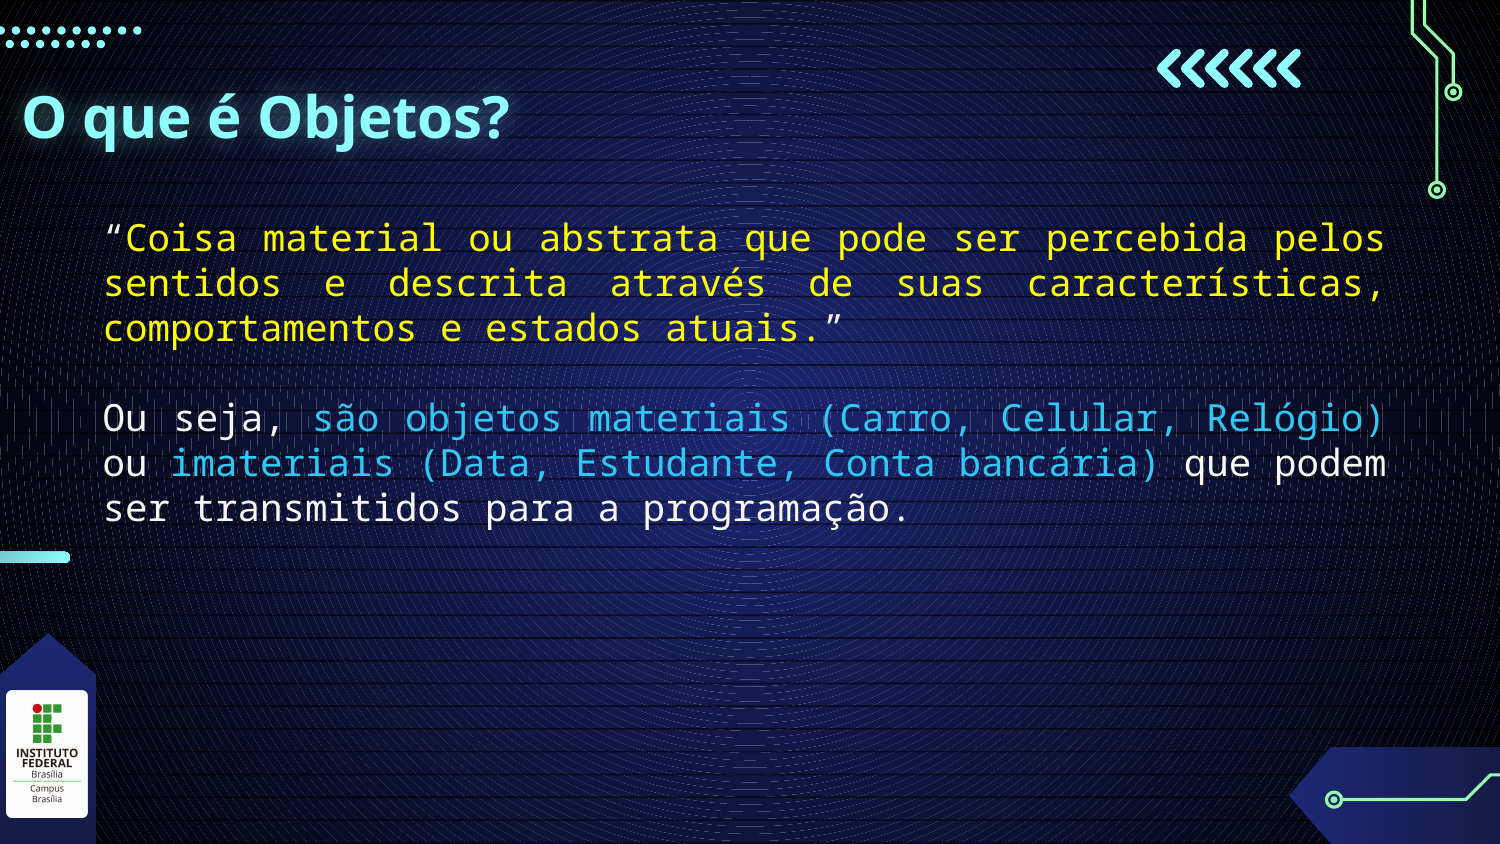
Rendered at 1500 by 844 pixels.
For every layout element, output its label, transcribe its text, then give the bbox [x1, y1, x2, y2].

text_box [1156, 48, 1302, 89]
picture [6, 690, 88, 818]
text_box “Coisa material ou abstrata que pode ser percebida pelos sentidos e descrita através de suas características, comportamentos e estados atuais.” Ou seja, são objetos materiais (Carro, Celular, Relógio) ou imateriais (Data, Estudante, Conta bancária) que podem ser transmitidos para a programação. [87, 206, 1402, 536]
title O que é Objetos? [6, 68, 1273, 163]
